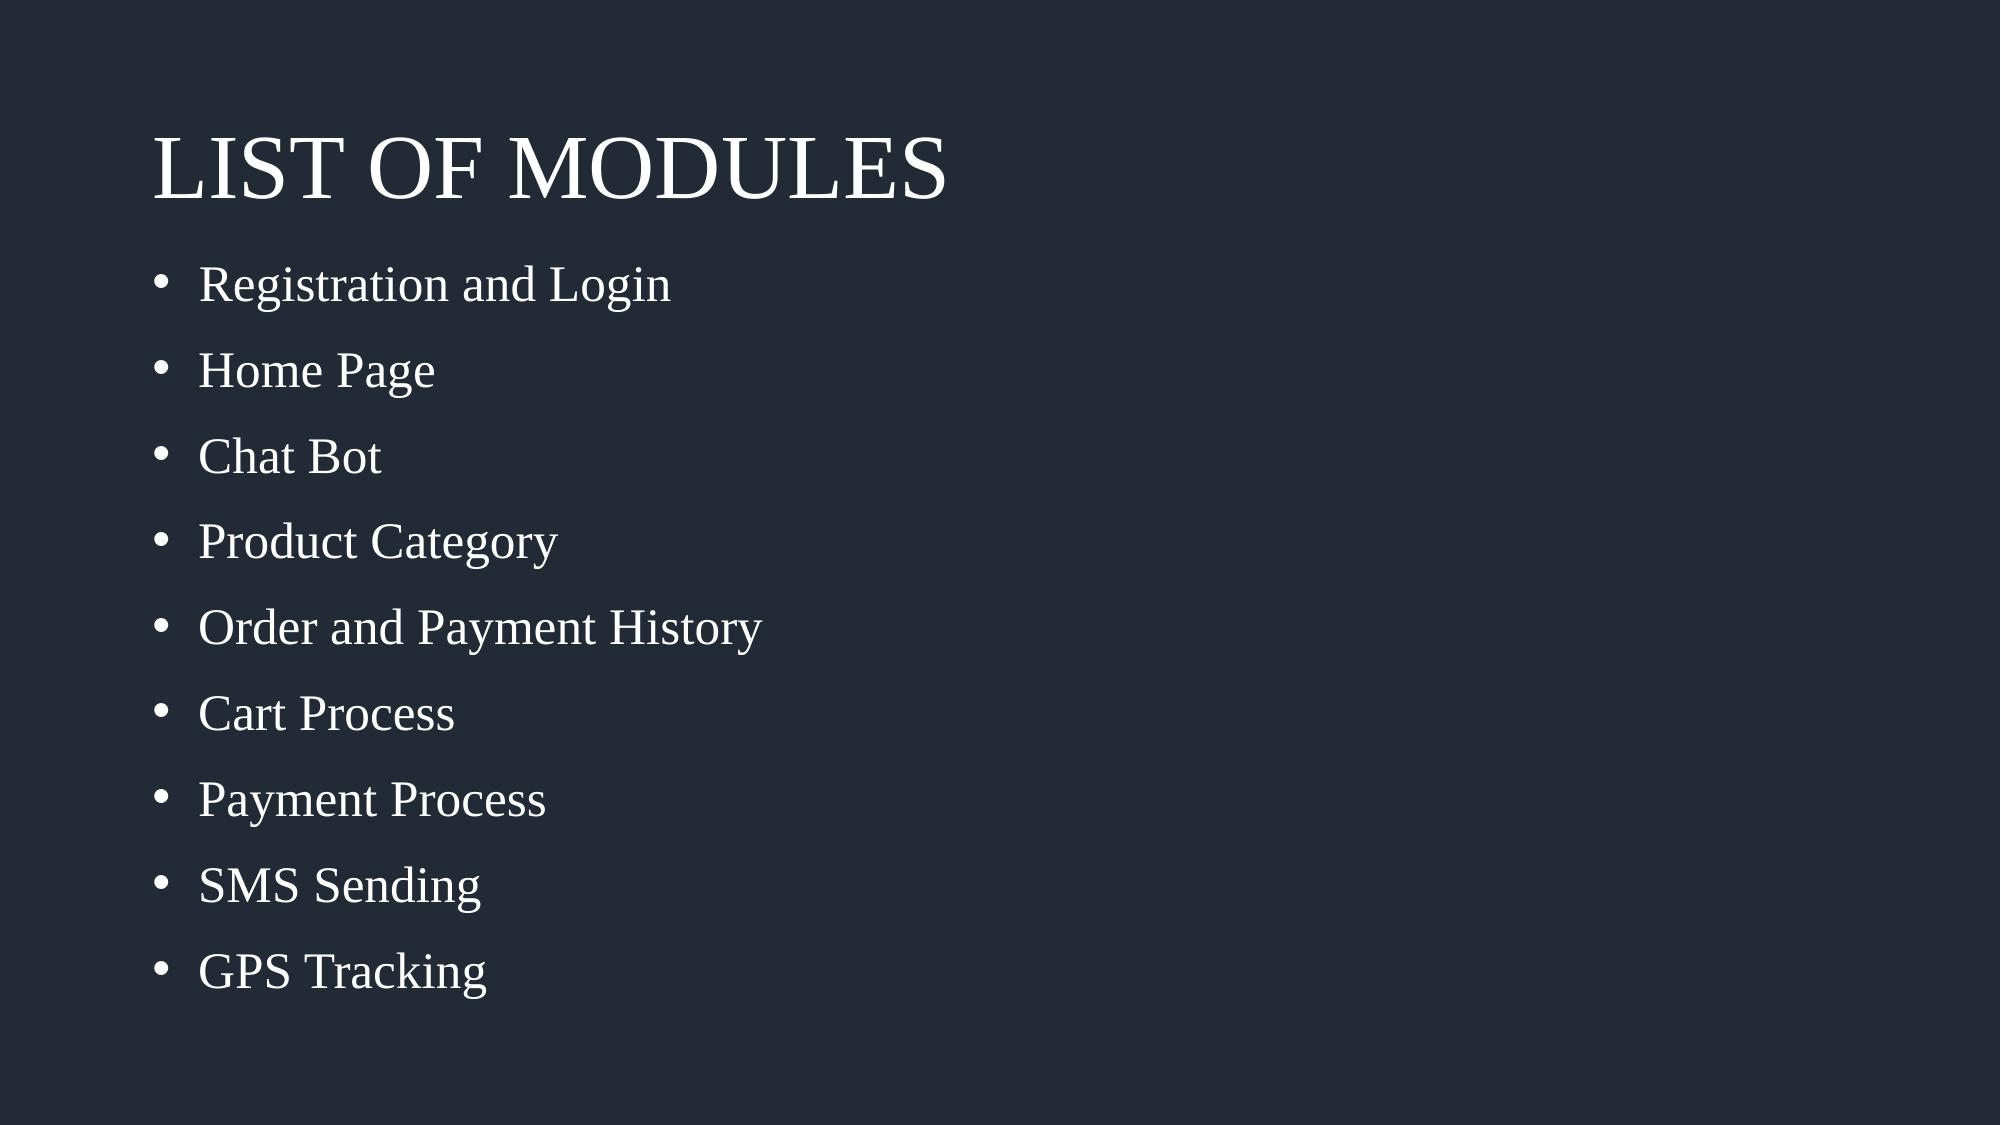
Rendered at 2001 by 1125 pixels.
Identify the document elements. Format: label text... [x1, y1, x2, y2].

title LIST OF MODULES [137, 59, 1863, 236]
list Registration and Login Home Page Chat Bot Product Category Order and Payment History Cart Process Payment Process SMS Sending GPS Tracking [137, 236, 1863, 1014]
